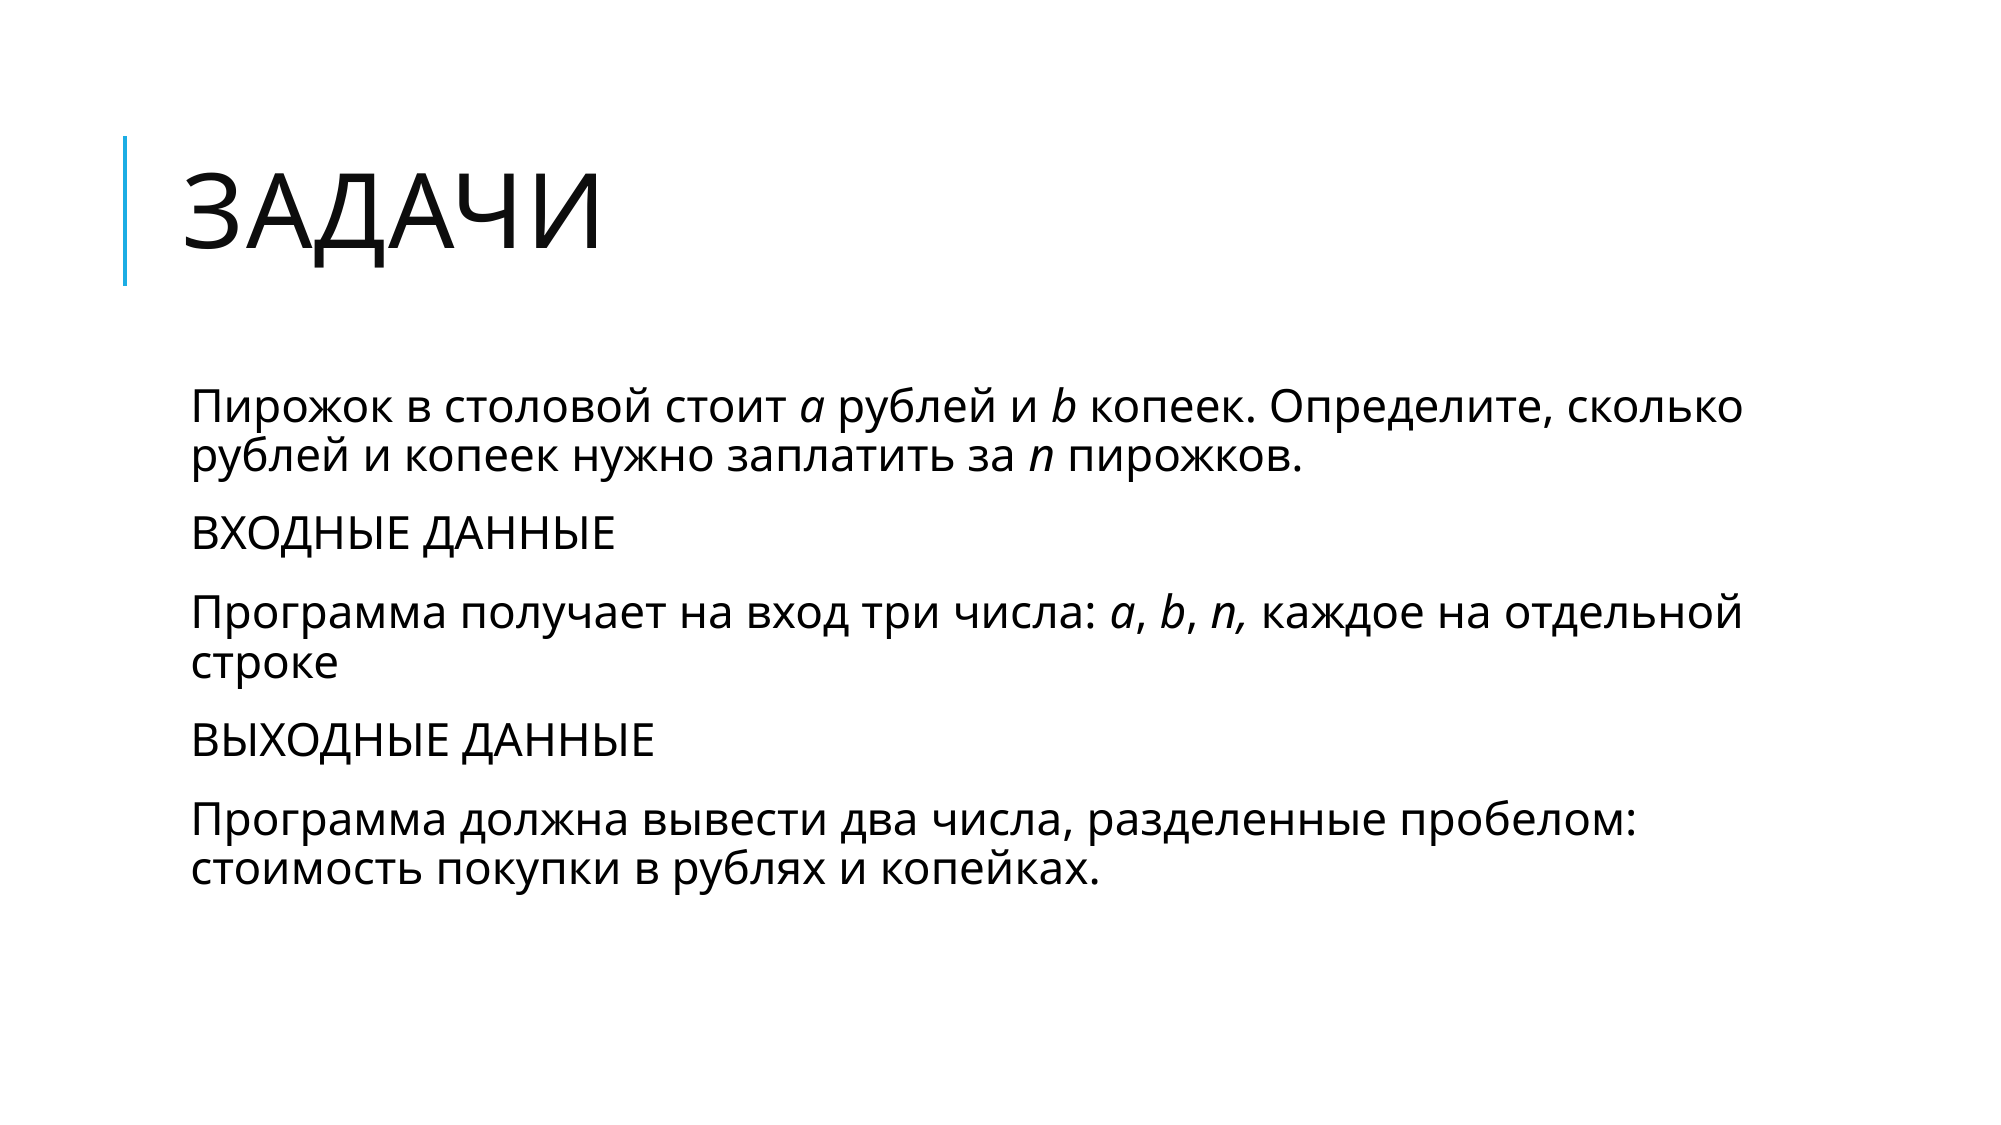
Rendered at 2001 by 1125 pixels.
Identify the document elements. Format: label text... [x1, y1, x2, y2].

title Задачи [168, 96, 1763, 342]
list Пирожок в столовой стоит a рублей и b копеек. Определите, сколько рублей и копеек нужно заплатить за n пирожков. ВХОДНЫЕ ДАННЫЕ Программа получает на вход три числа: a, b, n, каждое на отдельной строке ВЫХОДНЫЕ ДАННЫЕ Программа должна вывести два числа, разделенные пробелом: стоимость покупки в рублях и копейках. [168, 375, 1763, 1035]
